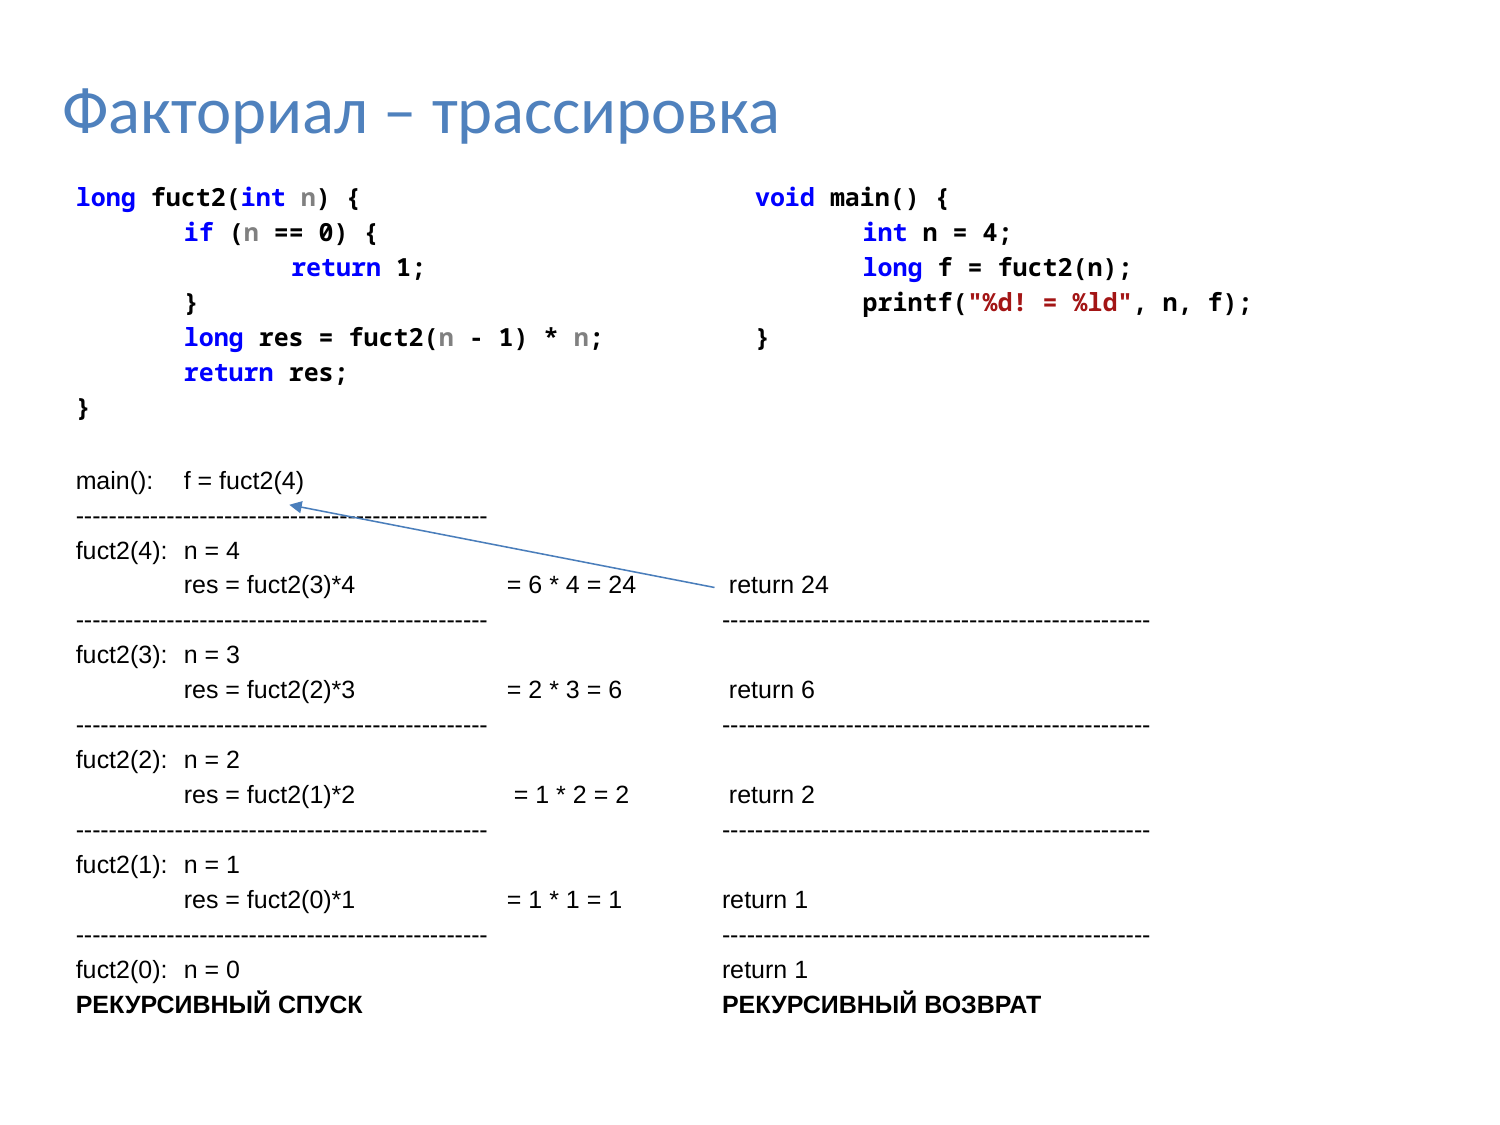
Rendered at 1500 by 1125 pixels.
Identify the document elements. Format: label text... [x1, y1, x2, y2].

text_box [289, 504, 715, 588]
text_box long fuct2(int n) { if (n == 0) { return 1; } long res = fuct2(n - 1) * n; return res; } [62, 174, 680, 433]
title Факториал – трассировка [62, 58, 1413, 150]
text_box void main() { int n = 4; long f = fuct2(n); printf("%d! = %ld", n, f); } [741, 174, 1359, 386]
text_box main(): f = fuct2(4) -------------------------------------------------- fuct2(4): n = 4 res = fuct2(3)*4 = 6 * 4 = 24 return 24 -------------------------------------------------- ---------------------------------------------------- fuct2(3): n = 3 res = fuct2(2)*3 = 2 * 3 = 6 return 6 -------------------------------------------------- ---------------------------------------------------- fuct2(2): n = 2 res = fuct2(1)*2 = 1 * 2 = 2 return 2 -------------------------------------------------- ---------------------------------------------------- fuct2(1): n = 1 res = fuct2(0)*1 = 1 * 1 = 1 return 1 -------------------------------------------------- ---------------------------------------------------- fuct2(0): n = 0 return 1 РЕКУРСИВНЫЙ СПУСК РЕКУРСИВНЫЙ ВОЗВРАТ [62, 457, 1413, 1047]
